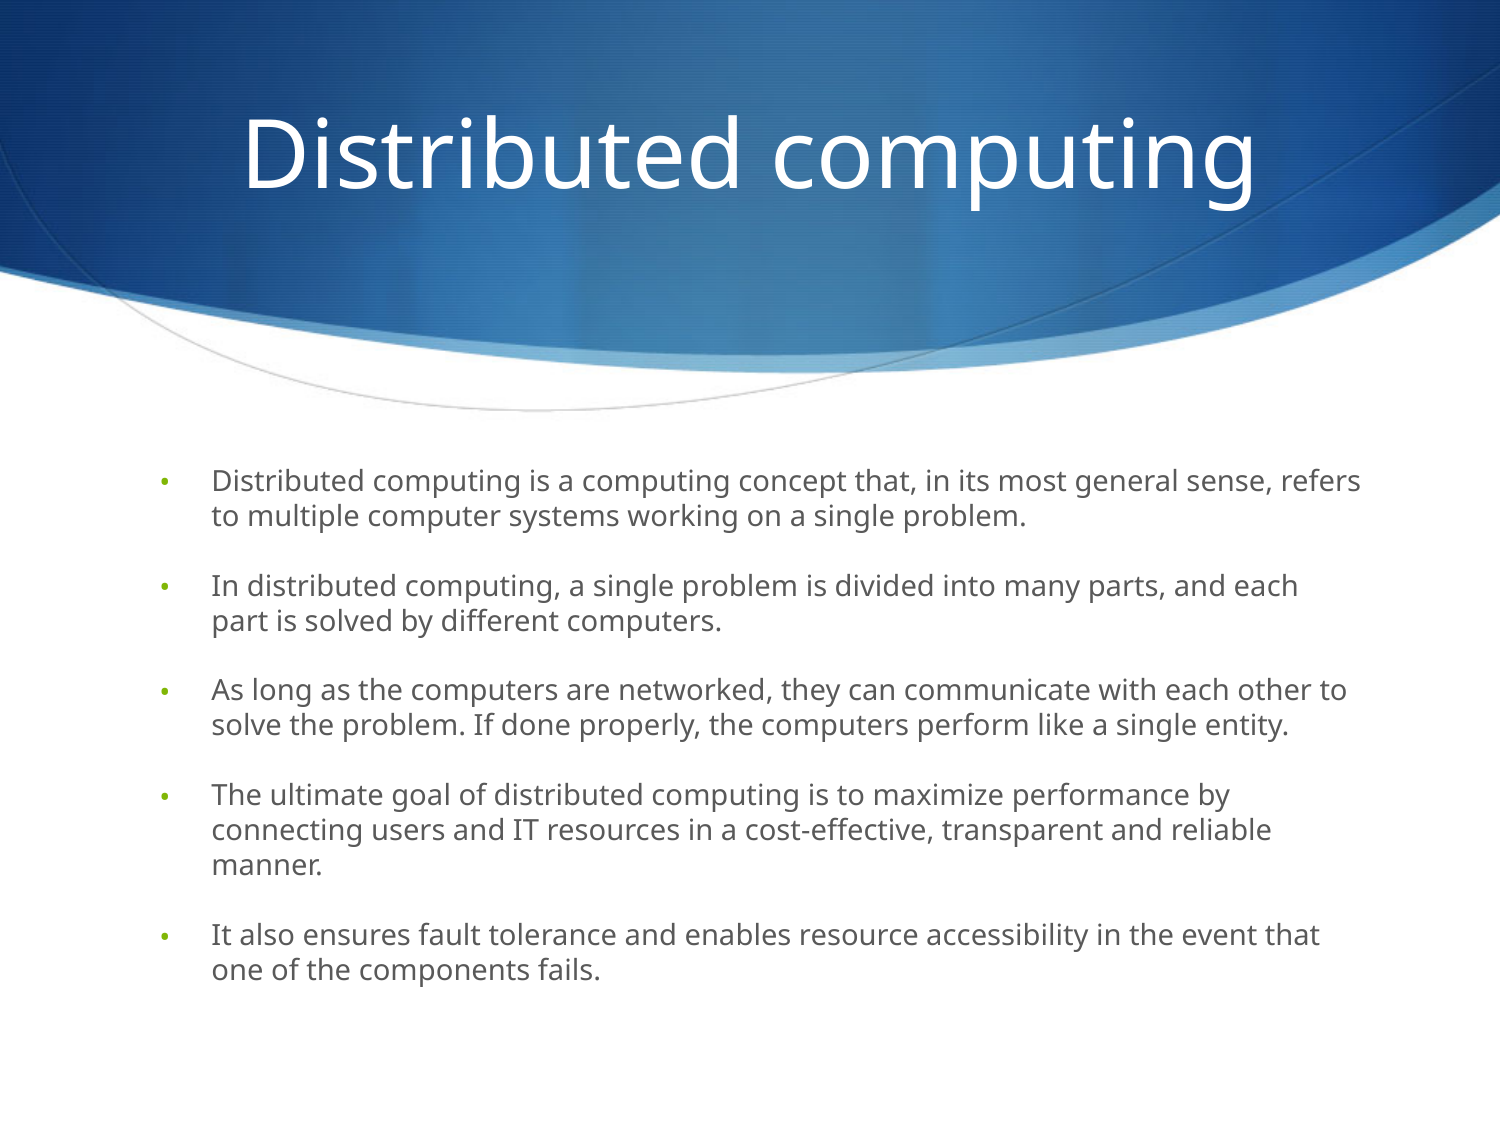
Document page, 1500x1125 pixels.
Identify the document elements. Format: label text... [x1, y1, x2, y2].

title Distributed computing [75, 56, 1425, 245]
picture [0, 0, 1500, 1125]
list Distributed computing is a computing concept that, in its most general sense, refers to multiple computer systems working on a single problem. In distributed computing, a single problem is divided into many parts, and each part is solved by different computers. As long as the computers are networked, they can communicate with each other to solve the problem. If done properly, the computers perform like a single entity. The ultimate goal of distributed computing is to maximize performance by connecting users and IT resources in a cost-effective, transparent and reliable manner. It also ensures fault tolerance and enables resource accessibility in the event that one of the components fails. [121, 454, 1379, 991]
